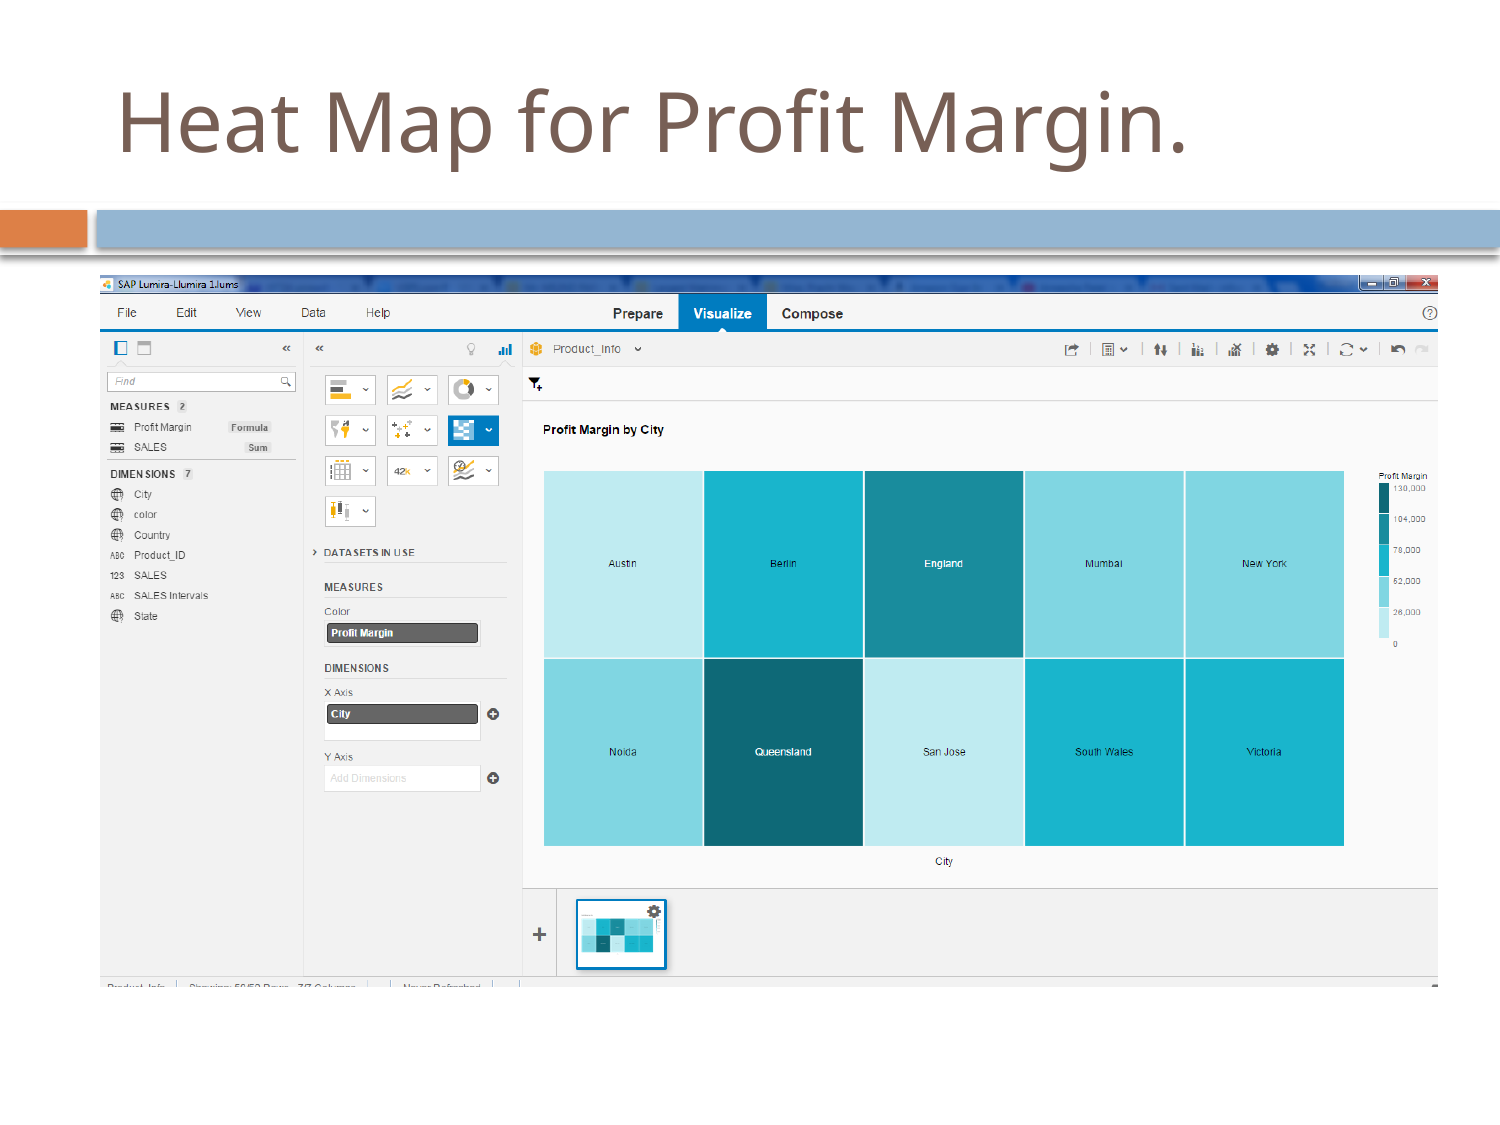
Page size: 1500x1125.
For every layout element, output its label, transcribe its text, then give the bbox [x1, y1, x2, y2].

title Heat Map for Profit Margin. [100, 37, 1438, 200]
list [100, 275, 1439, 987]
